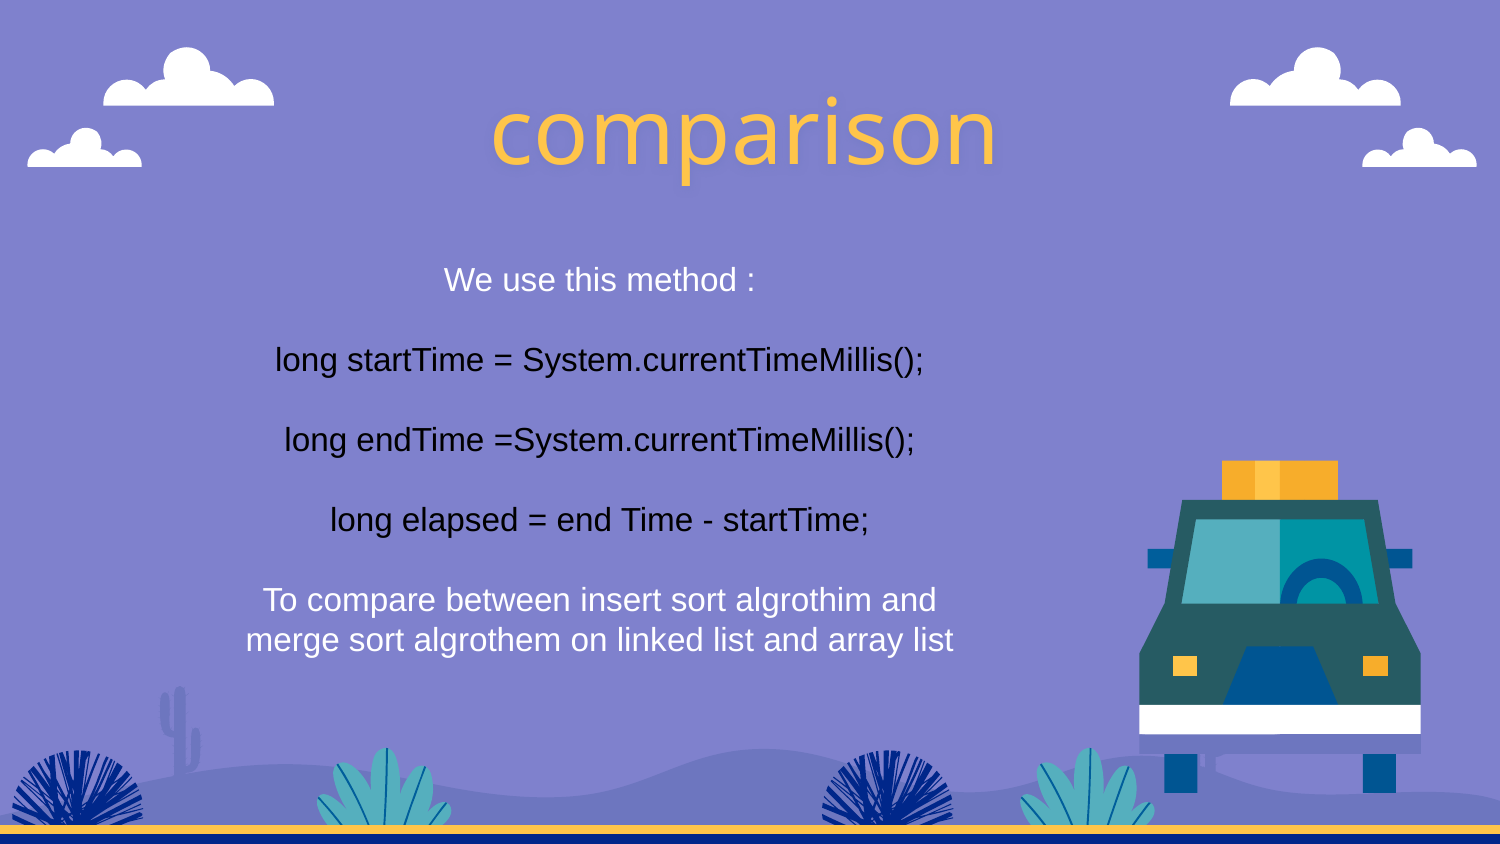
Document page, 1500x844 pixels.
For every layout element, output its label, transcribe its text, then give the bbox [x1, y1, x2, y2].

text_box We use this method : long startTime = System.currentTimeMillis(); long endTime =System.currentTimeMillis(); long elapsed = end Time - startTime; To compare between insert sort algrothim and merge sort algrothem on linked list and array list [219, 251, 982, 666]
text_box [1139, 460, 1421, 794]
title comparison [142, 57, 1348, 178]
